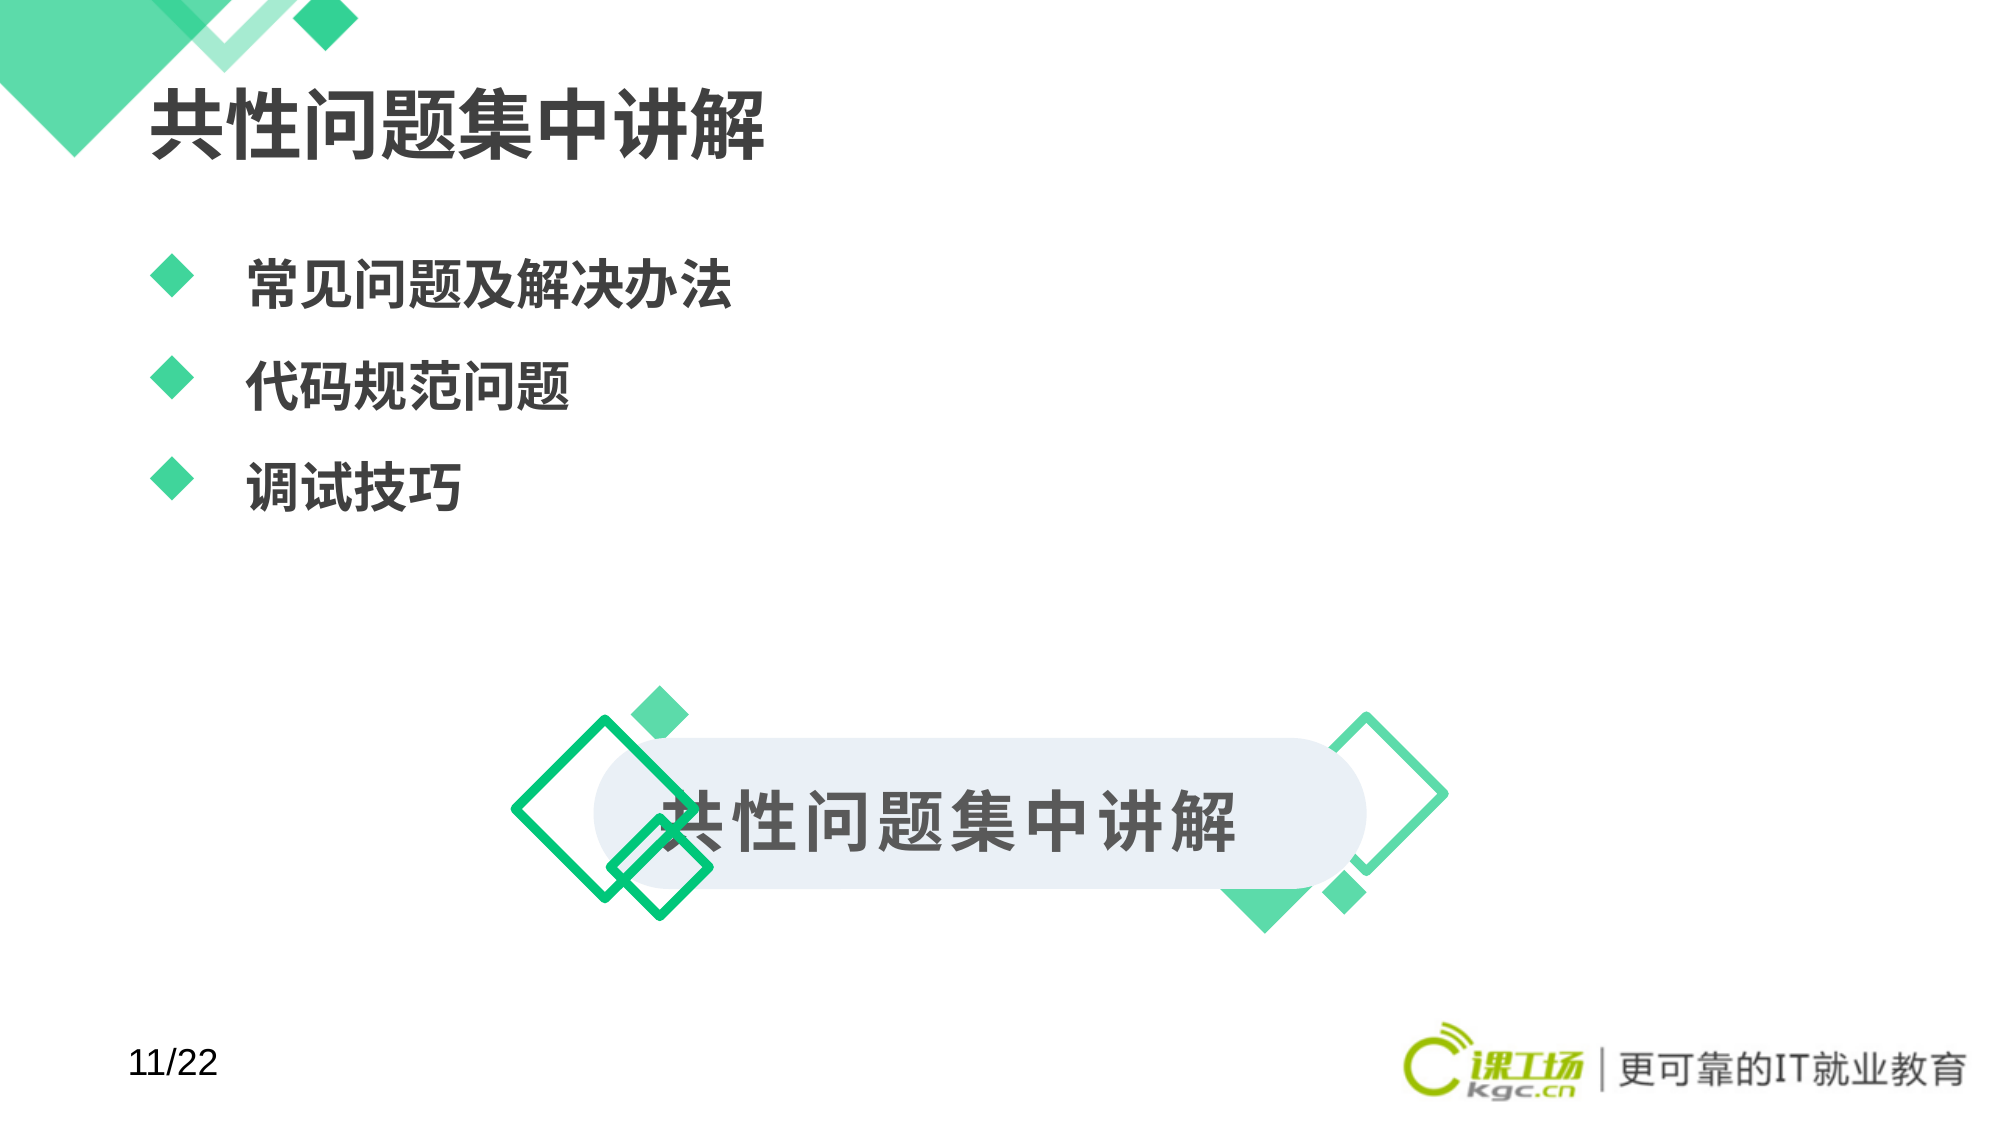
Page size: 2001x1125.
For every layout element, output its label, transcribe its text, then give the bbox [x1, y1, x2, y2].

picture [0, 0, 2000, 1125]
title 共性问题集中讲解 [129, 45, 1692, 201]
list 常见问题及解决办法 代码规范问题 调试技巧 [126, 214, 1880, 1006]
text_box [541, 693, 1422, 912]
